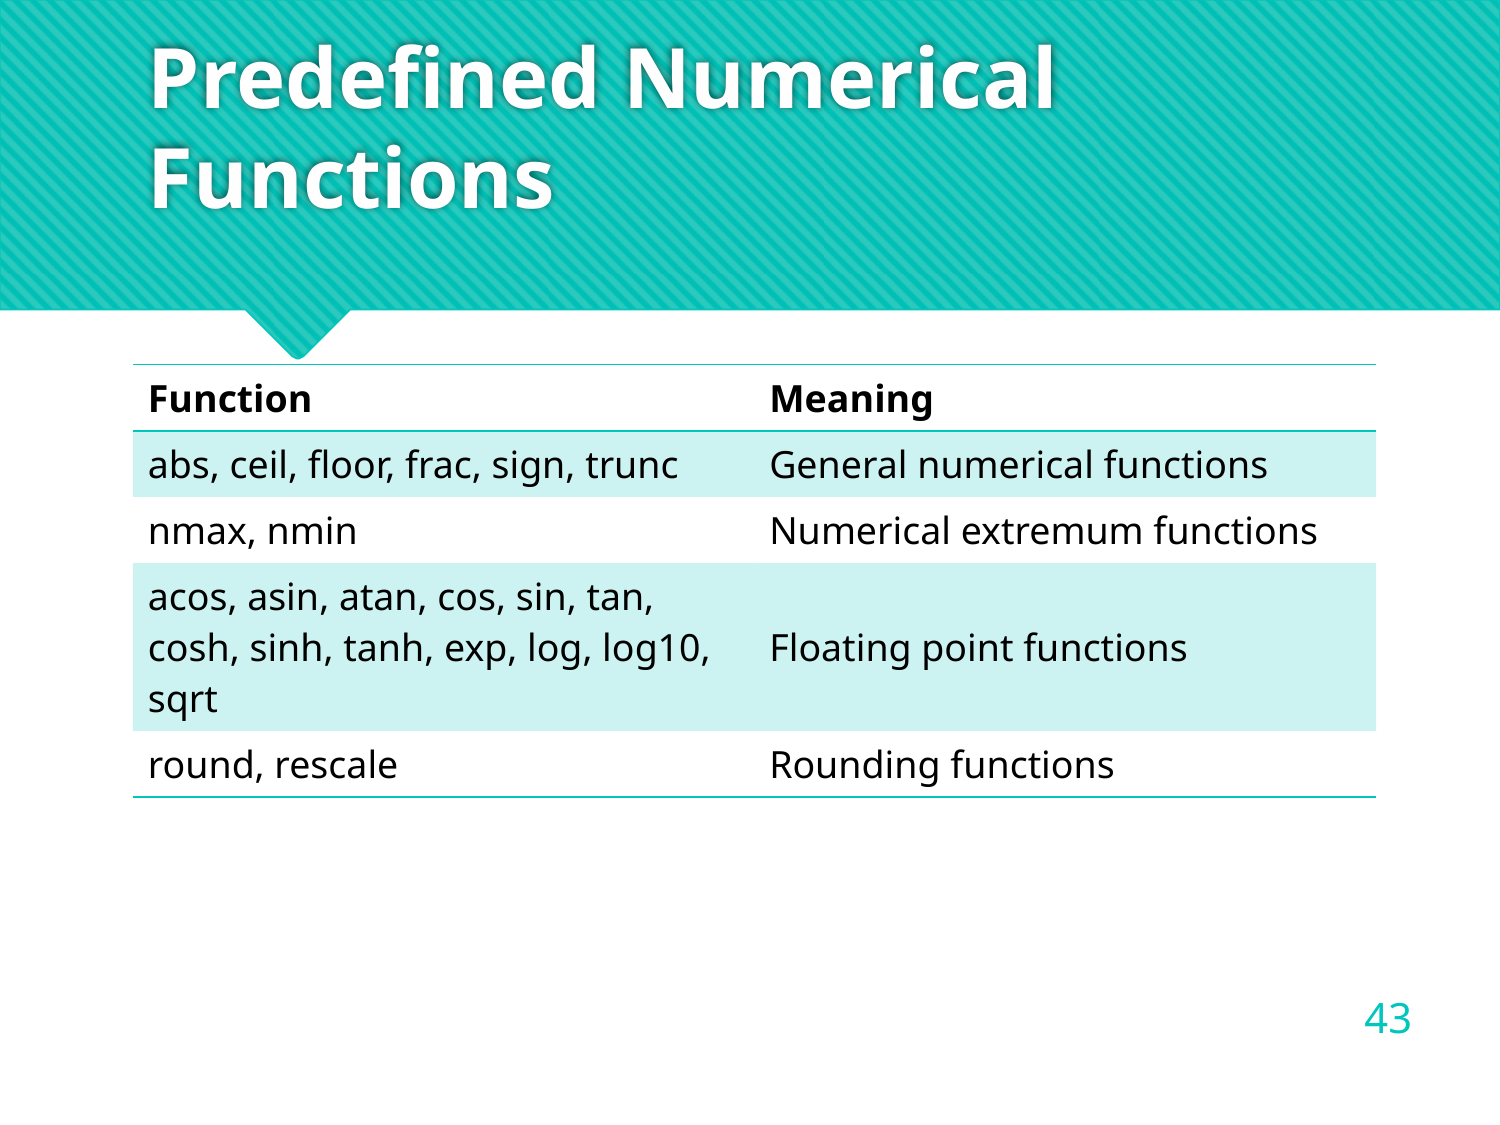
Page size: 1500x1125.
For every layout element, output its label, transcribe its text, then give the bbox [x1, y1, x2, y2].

table_header Meaning [754, 365, 1376, 430]
table_cell round, rescale [133, 731, 754, 796]
table_cell abs, ceil, floor, frac, sign, trunc [133, 432, 754, 497]
title Predefined Numerical Functions [132, 73, 1368, 233]
table_header Function [133, 365, 754, 430]
table_cell nmax, nmin [133, 497, 754, 563]
table_cell Rounding functions [754, 731, 1376, 796]
table_cell Floating point functions [754, 563, 1376, 731]
table_cell Numerical extremum functions [754, 497, 1376, 563]
slide_number 43 [1296, 970, 1428, 1051]
table_cell General numerical functions [754, 432, 1376, 497]
table_cell acos, asin, atan, cos, sin, tan, cosh, sinh, tanh, exp, log, log10, sqrt [133, 563, 754, 731]
